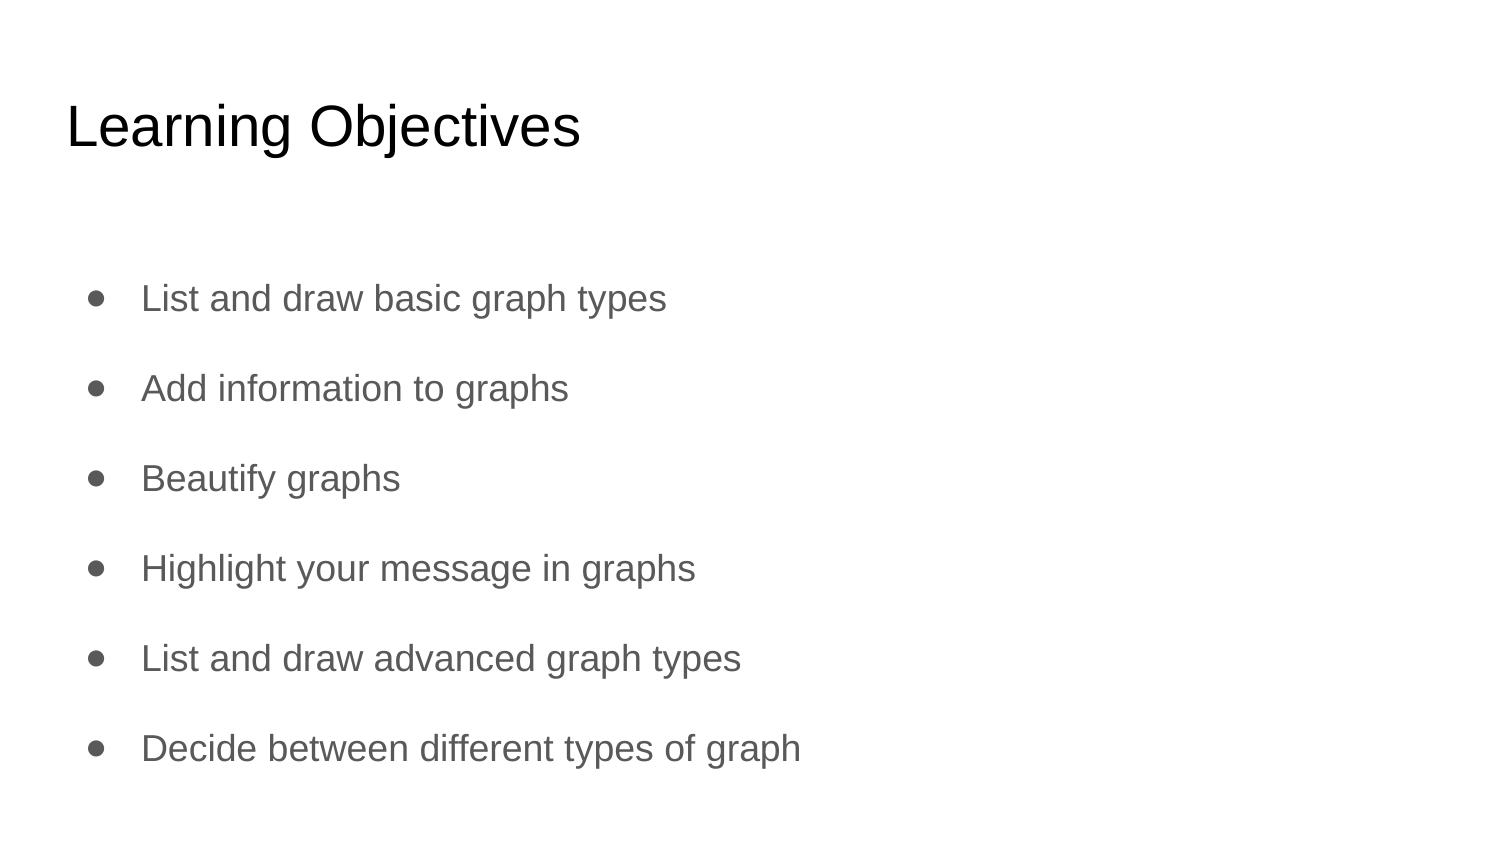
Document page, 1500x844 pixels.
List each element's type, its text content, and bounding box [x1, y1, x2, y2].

title Learning Objectives [51, 72, 1449, 167]
list List and draw basic graph types Add information to graphs Beautify graphs Highlight your message in graphs List and draw advanced graph types Decide between different types of graph [51, 214, 1449, 775]
